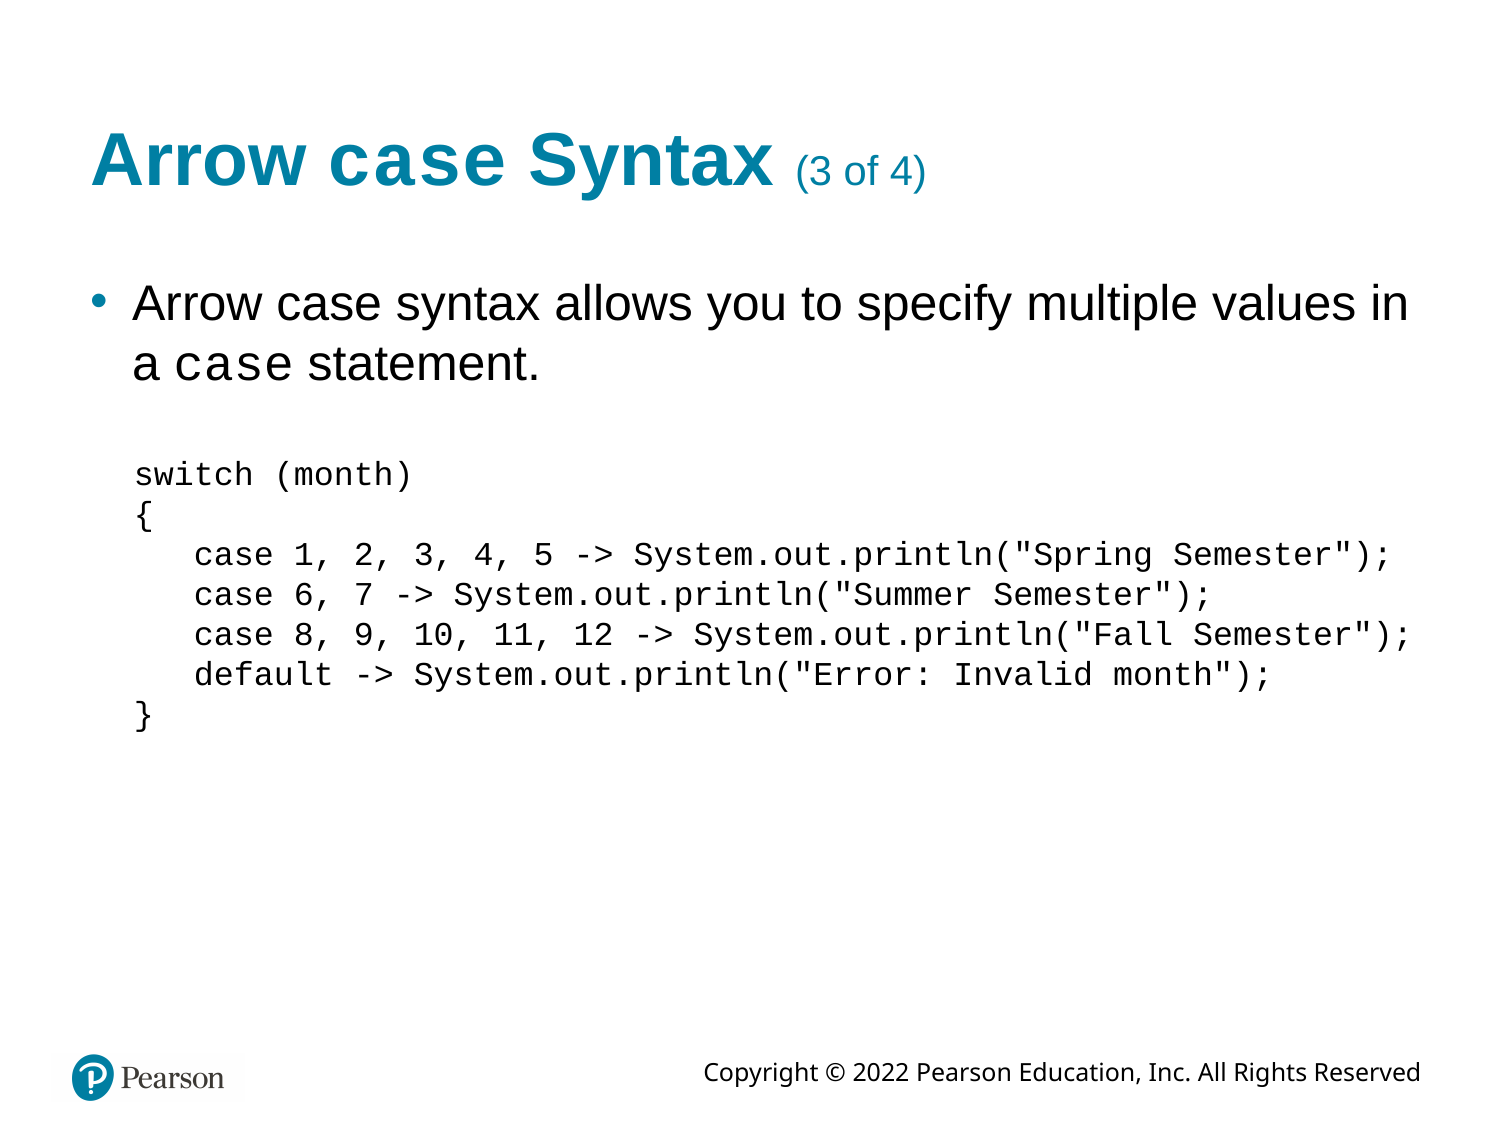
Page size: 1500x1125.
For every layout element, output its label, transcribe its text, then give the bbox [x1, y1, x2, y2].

list switch (month) { case 1, 2, 3, 4, 5 -> System.out.println("Spring Semester"); case 6, 7 -> System.out.println("Summer Semester"); case 8, 9, 10, 11, 12 -> System.out.println("Fall Semester"); default -> System.out.println("Error: Invalid month"); } [118, 437, 1446, 752]
picture [51, 1053, 245, 1102]
title Arrow case Syntax (3 of 4) [75, 35, 1425, 216]
list Arrow case syntax allows you to specify multiple values in a case statement. [75, 255, 1425, 398]
